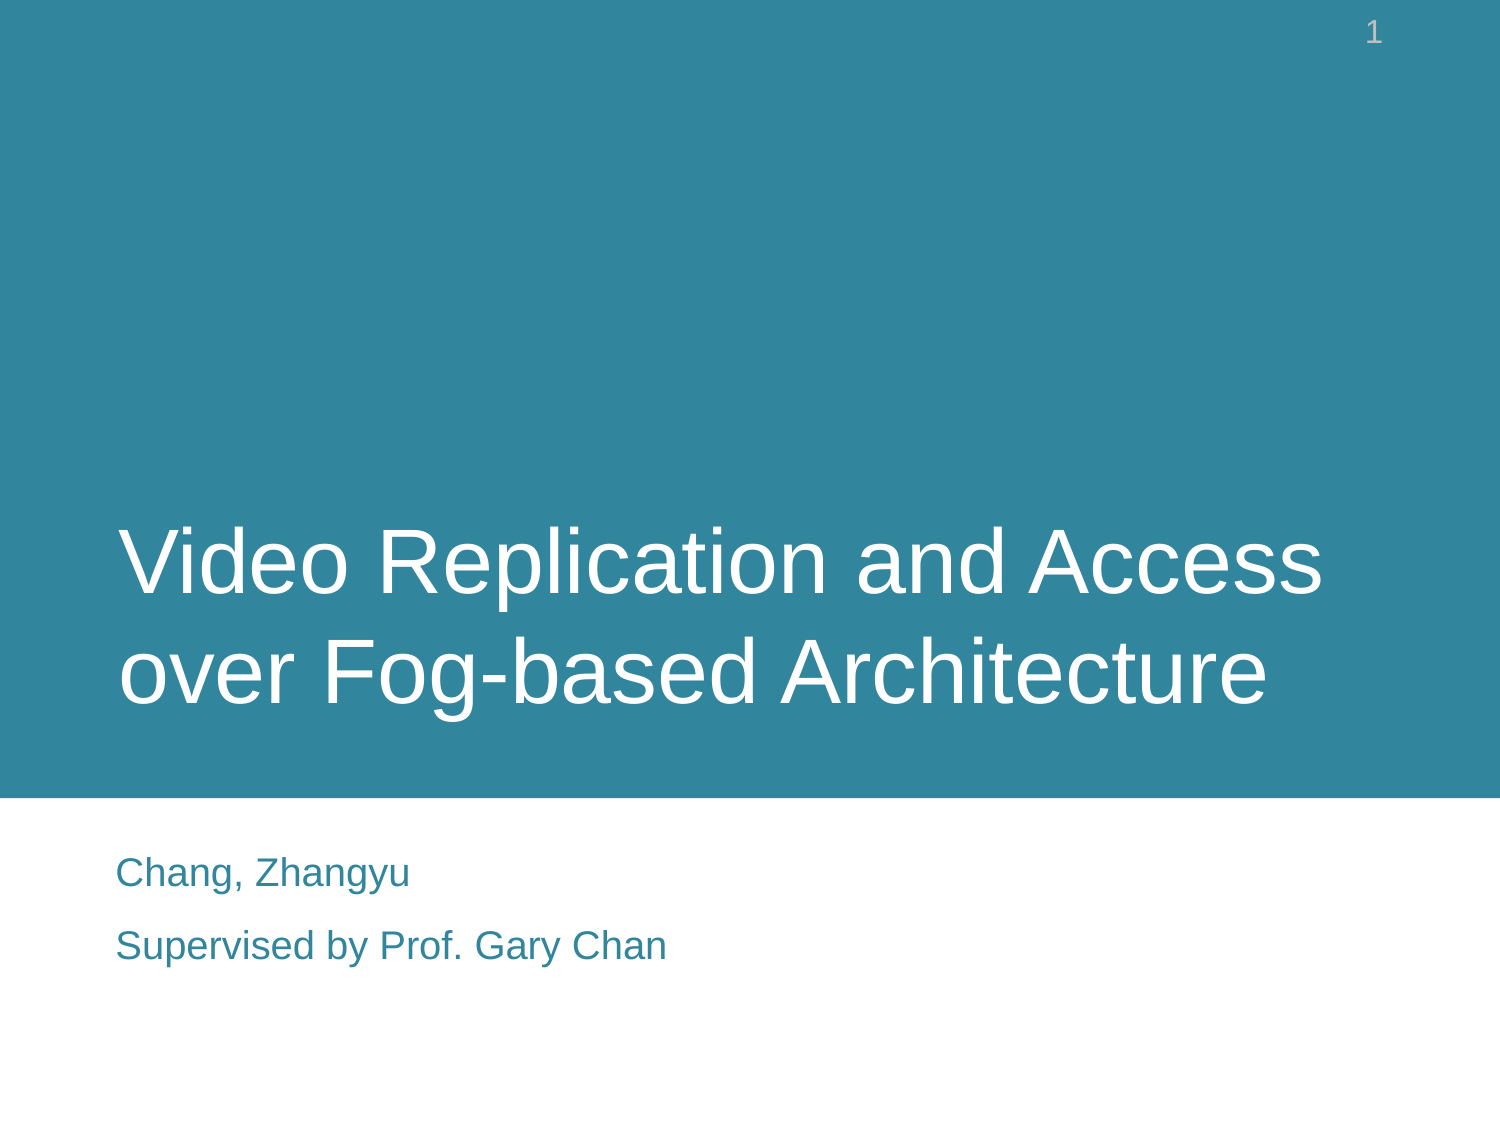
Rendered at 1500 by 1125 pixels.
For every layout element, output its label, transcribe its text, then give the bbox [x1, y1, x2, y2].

title Video Replication and Access over Fog-based Architecture [103, 338, 1397, 730]
subtitle Chang, Zhangyu Supervised by Prof. Gary Chan [100, 834, 926, 976]
slide_number 1 [995, 0, 1399, 60]
